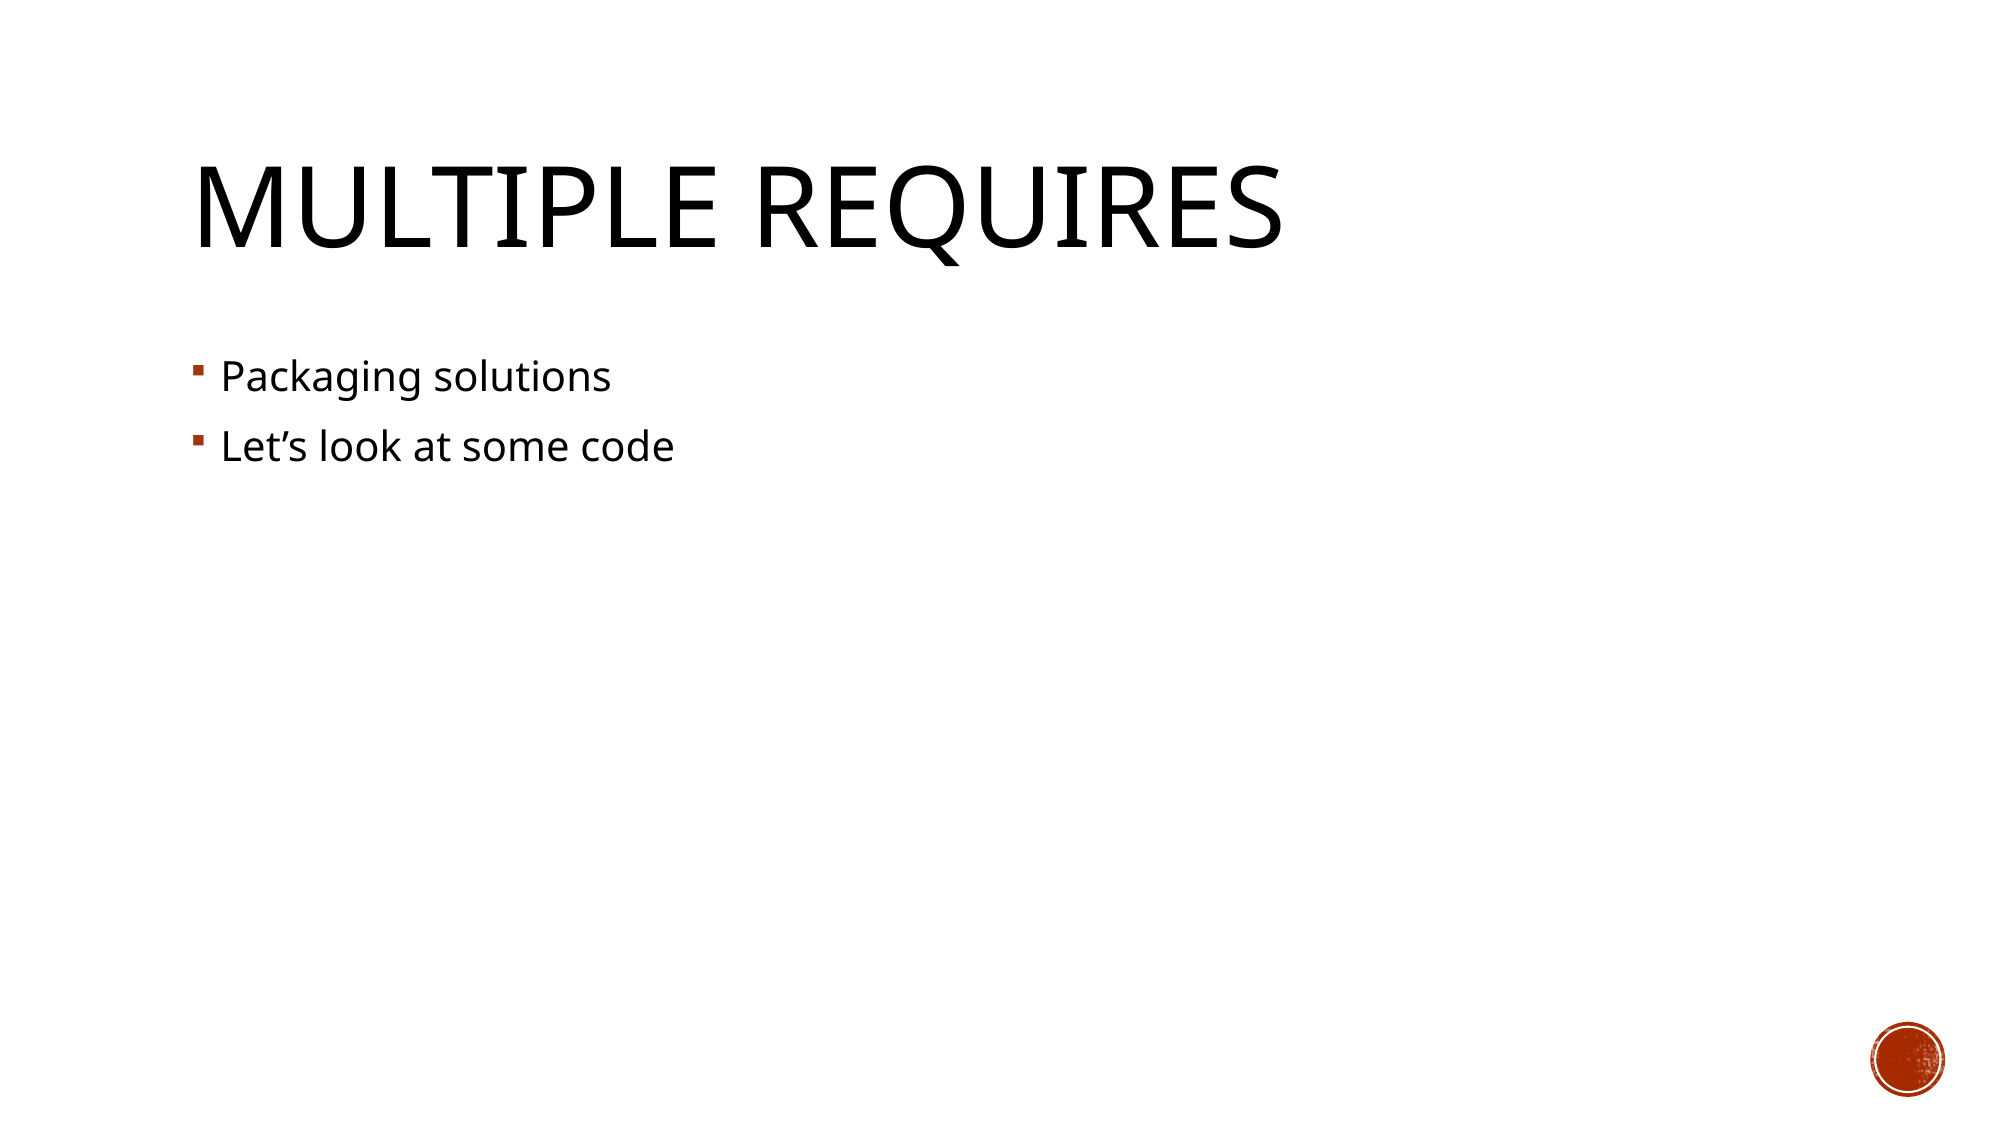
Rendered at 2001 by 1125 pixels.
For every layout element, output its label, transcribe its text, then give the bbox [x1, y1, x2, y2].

list Packaging solutions Let’s look at some code [175, 348, 1826, 1013]
title Multiple requires [175, 79, 1826, 344]
